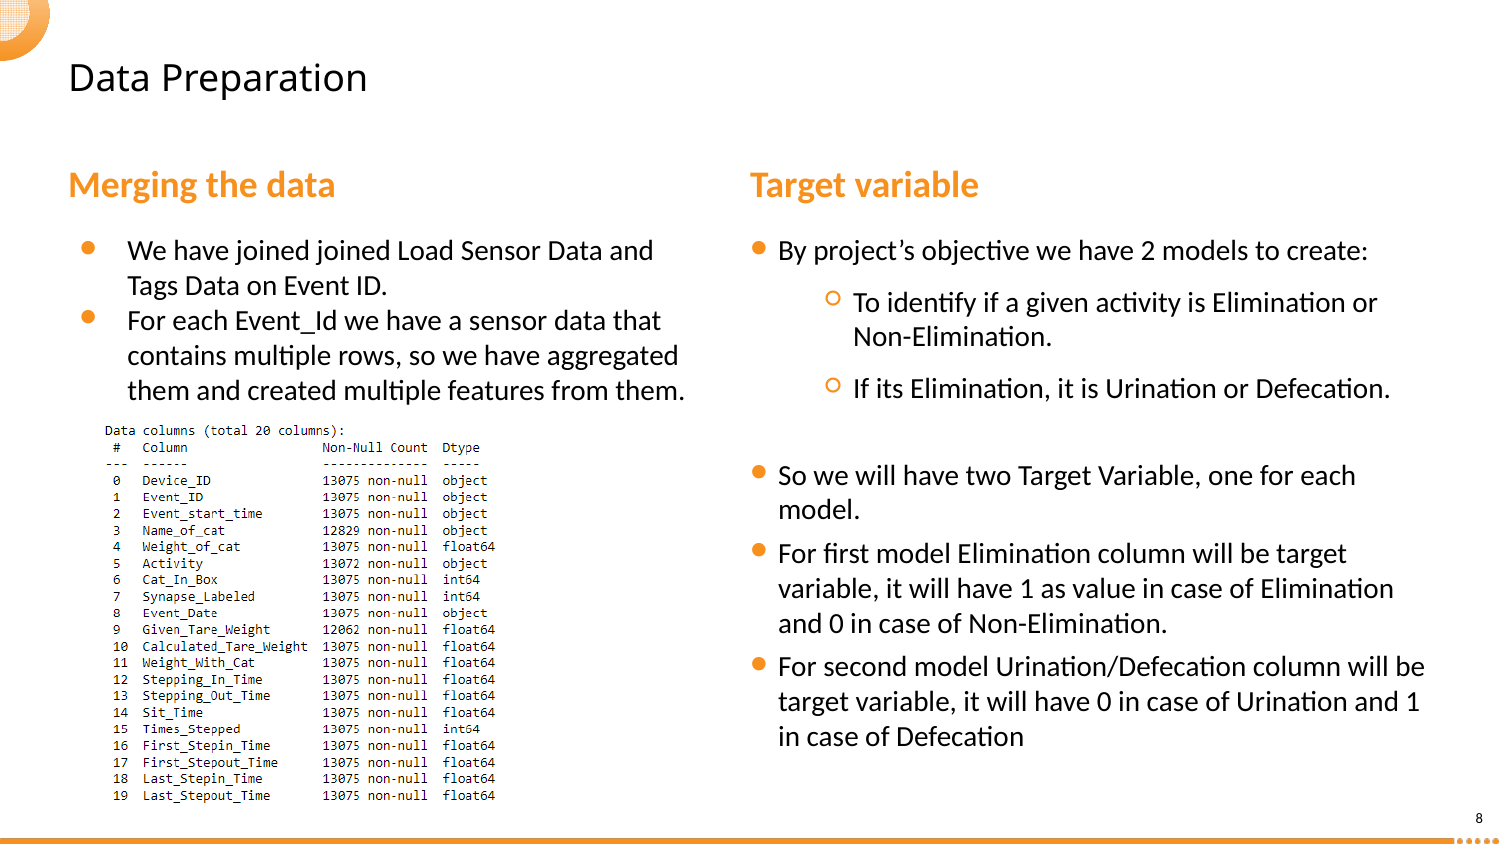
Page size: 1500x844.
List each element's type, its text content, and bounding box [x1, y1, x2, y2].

picture [102, 421, 503, 806]
subtitle Merging the data [68, 159, 705, 203]
list By project’s objective we have 2 models to create: To identify if a given activity is Elimination or Non-Elimination. If its Elimination, it is Urination or Defecation. So we will have two Target Variable, one for each model. For first model Elimination column will be target variable, it will have 1 as value in case of Elimination and 0 in case of Non-Elimination. For second model Urination/Defecation column will be target variable, it will have 0 in case of Urination and 1 in case of Defecation [750, 231, 1432, 763]
list We have joined joined Load Sensor Data and Tags Data on Event ID. For each Event_Id we have a sensor data that contains multiple rows, so we have aggregated them and created multiple features from them. [52, 231, 705, 763]
picture [0, 837, 1500, 844]
title Data Preparation [68, 59, 1432, 135]
subtitle Target variable [750, 159, 1432, 203]
